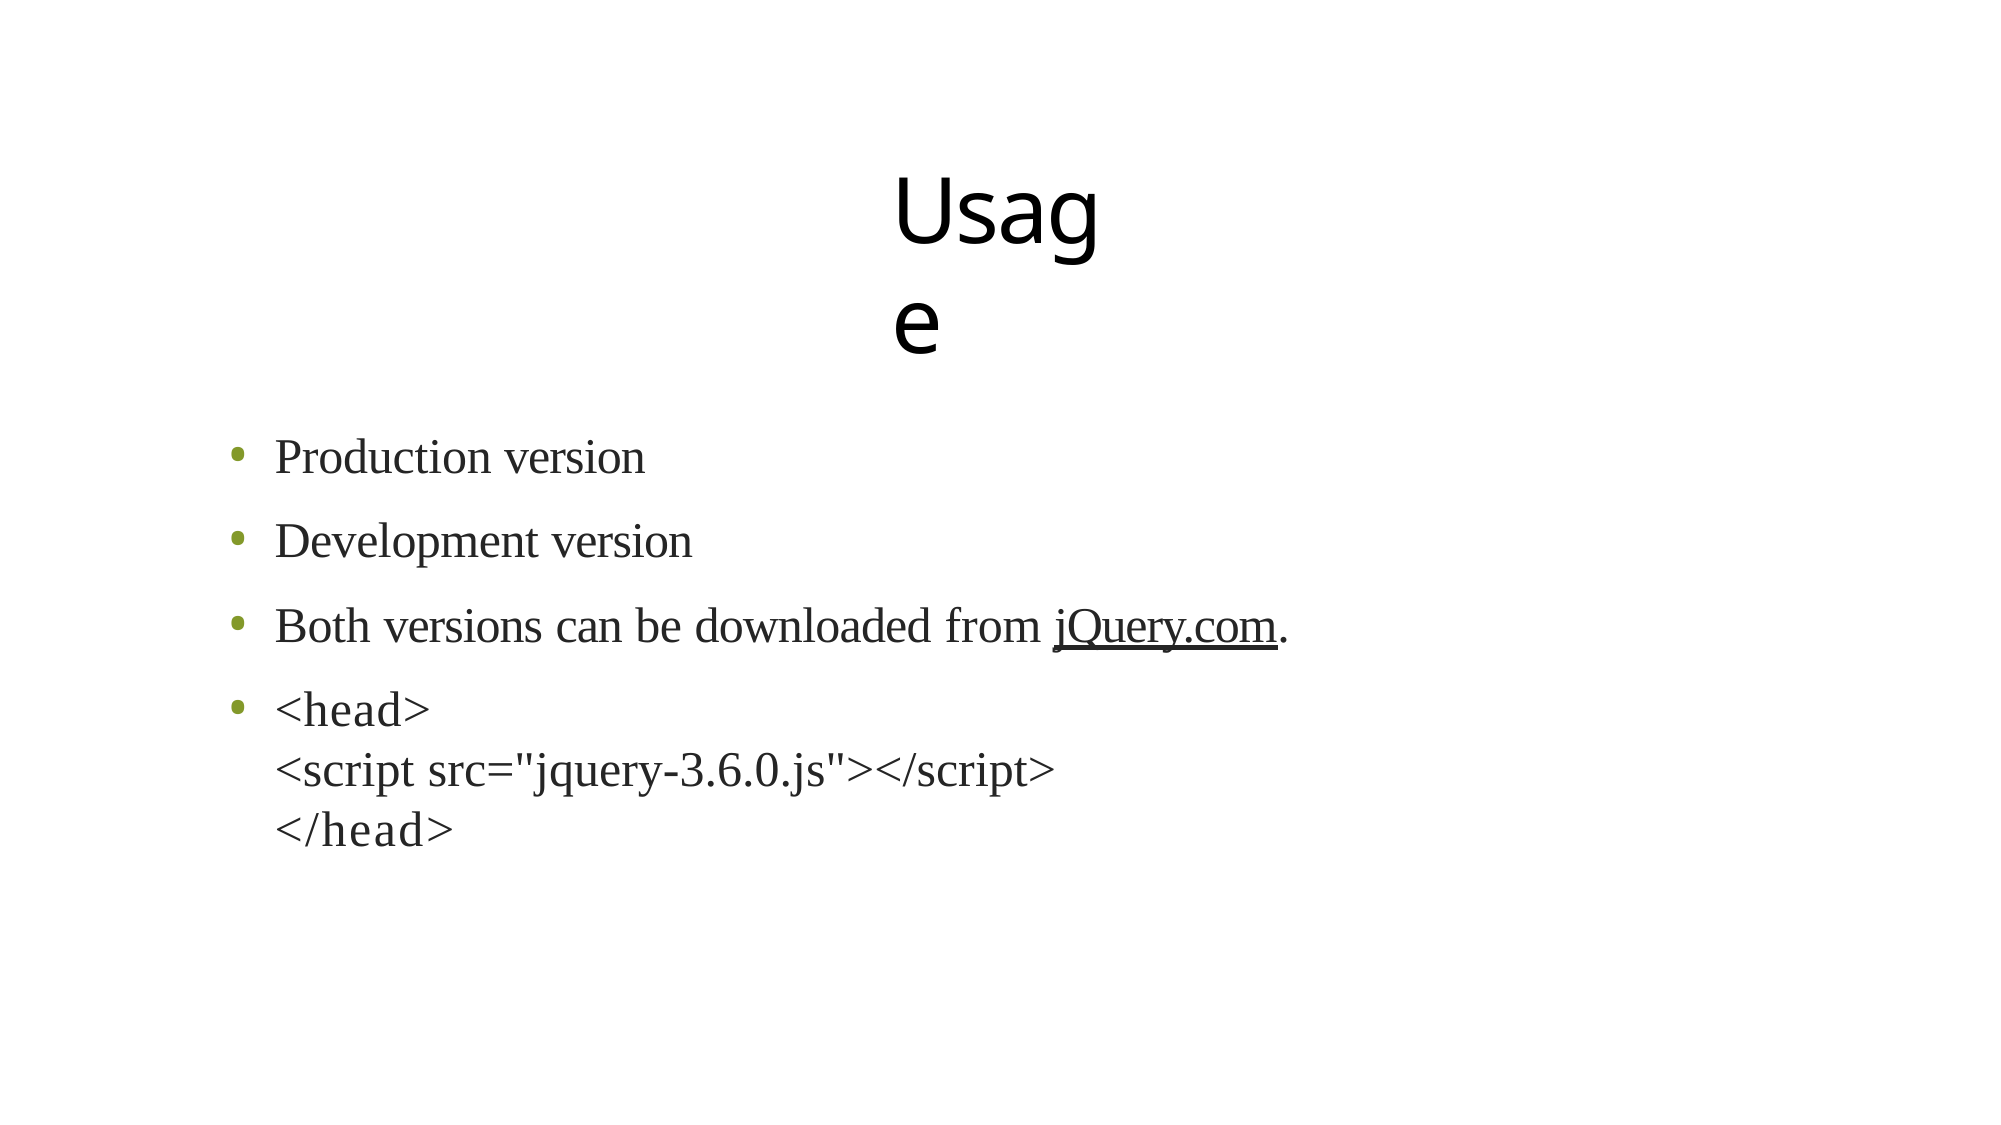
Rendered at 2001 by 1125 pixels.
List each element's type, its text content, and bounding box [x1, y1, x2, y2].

title Usage [889, 149, 1111, 372]
text_box Production version Development version Both versions can be downloaded from jQuery.com. <head> <script src="jquery-3.6.0.js"></script> </head> [225, 406, 1291, 857]
